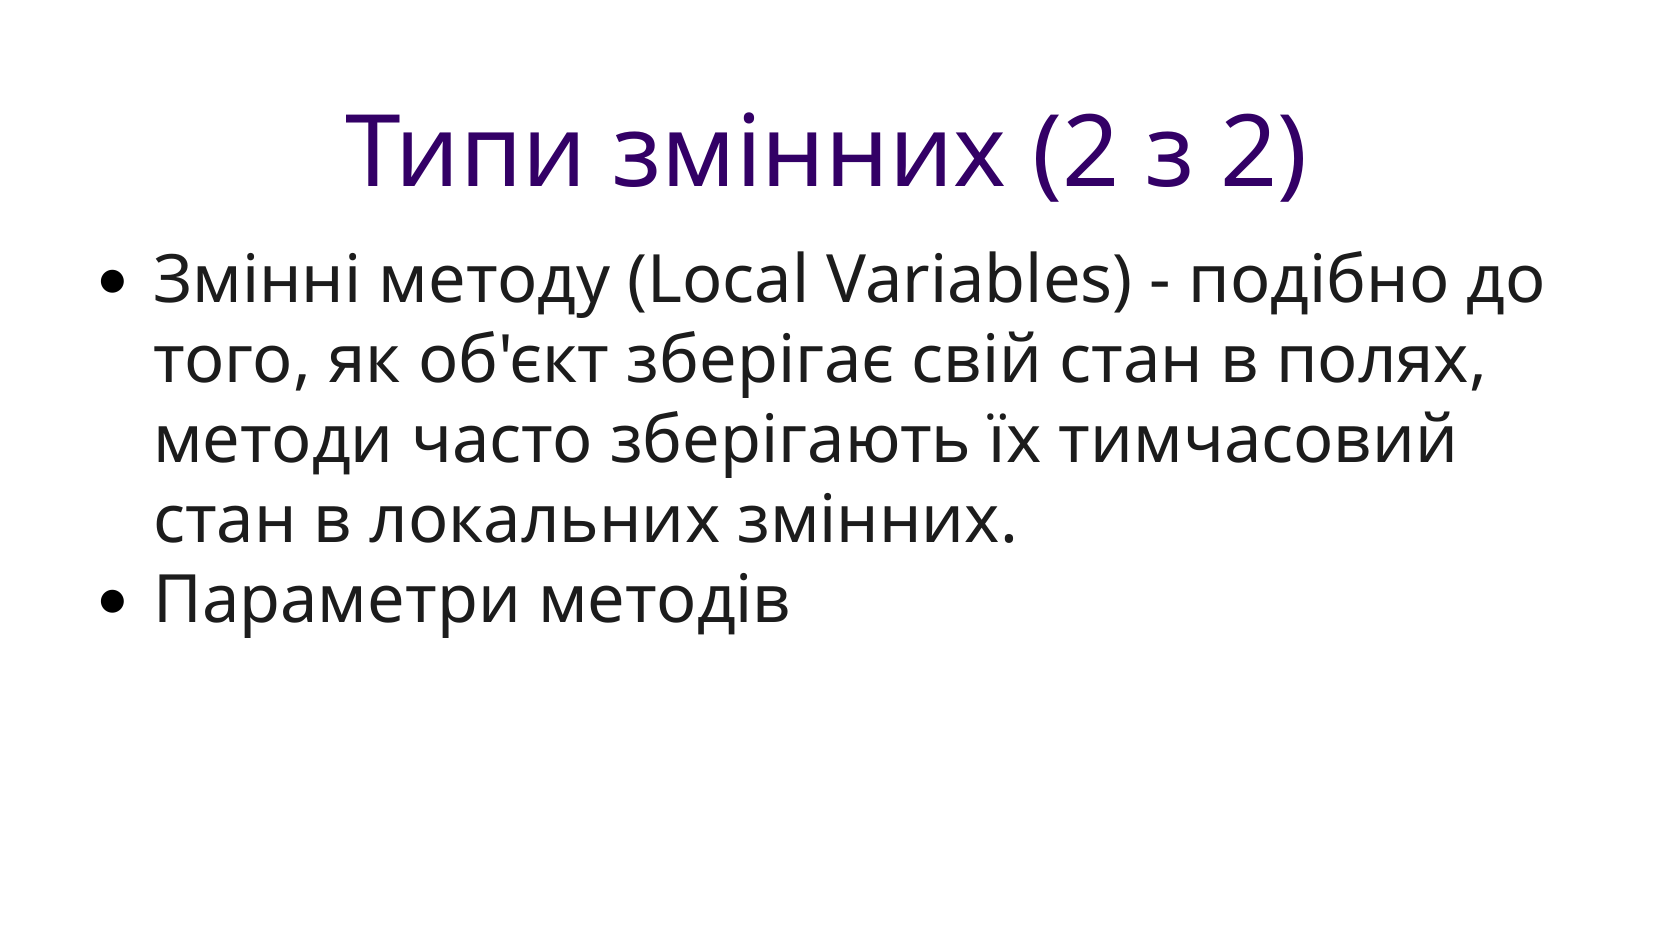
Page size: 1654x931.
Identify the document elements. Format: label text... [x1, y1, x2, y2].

text_box Типи змінних (2 з 2) [82, 69, 1571, 225]
text_box Змінні методу (Local Variables) - подібно до того, як об'єкт зберігає свій стан в полях, методи часто зберігають їх тимчасовий стан в локальних змінних. Параметри методів [82, 236, 1571, 757]
